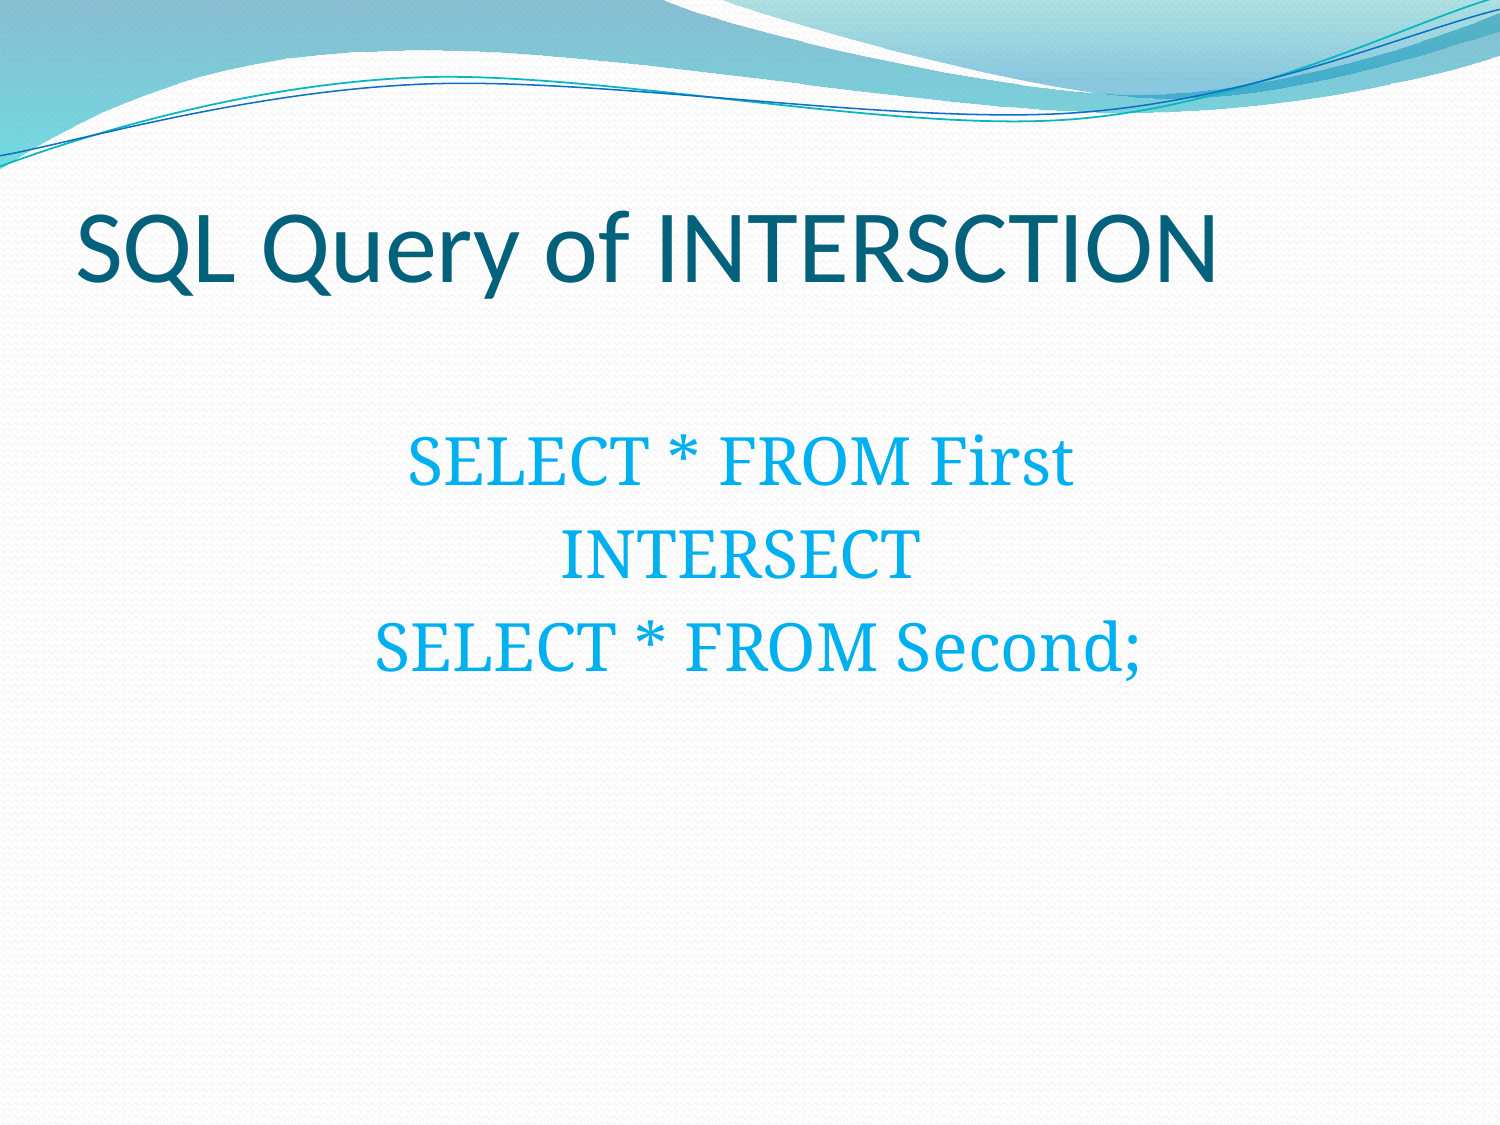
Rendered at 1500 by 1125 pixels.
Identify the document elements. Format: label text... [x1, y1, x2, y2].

list SELECT * FROM First INTERSECT SELECT * FROM Second; [75, 317, 1425, 1038]
title SQL Query of INTERSCTION [75, 115, 1425, 303]
